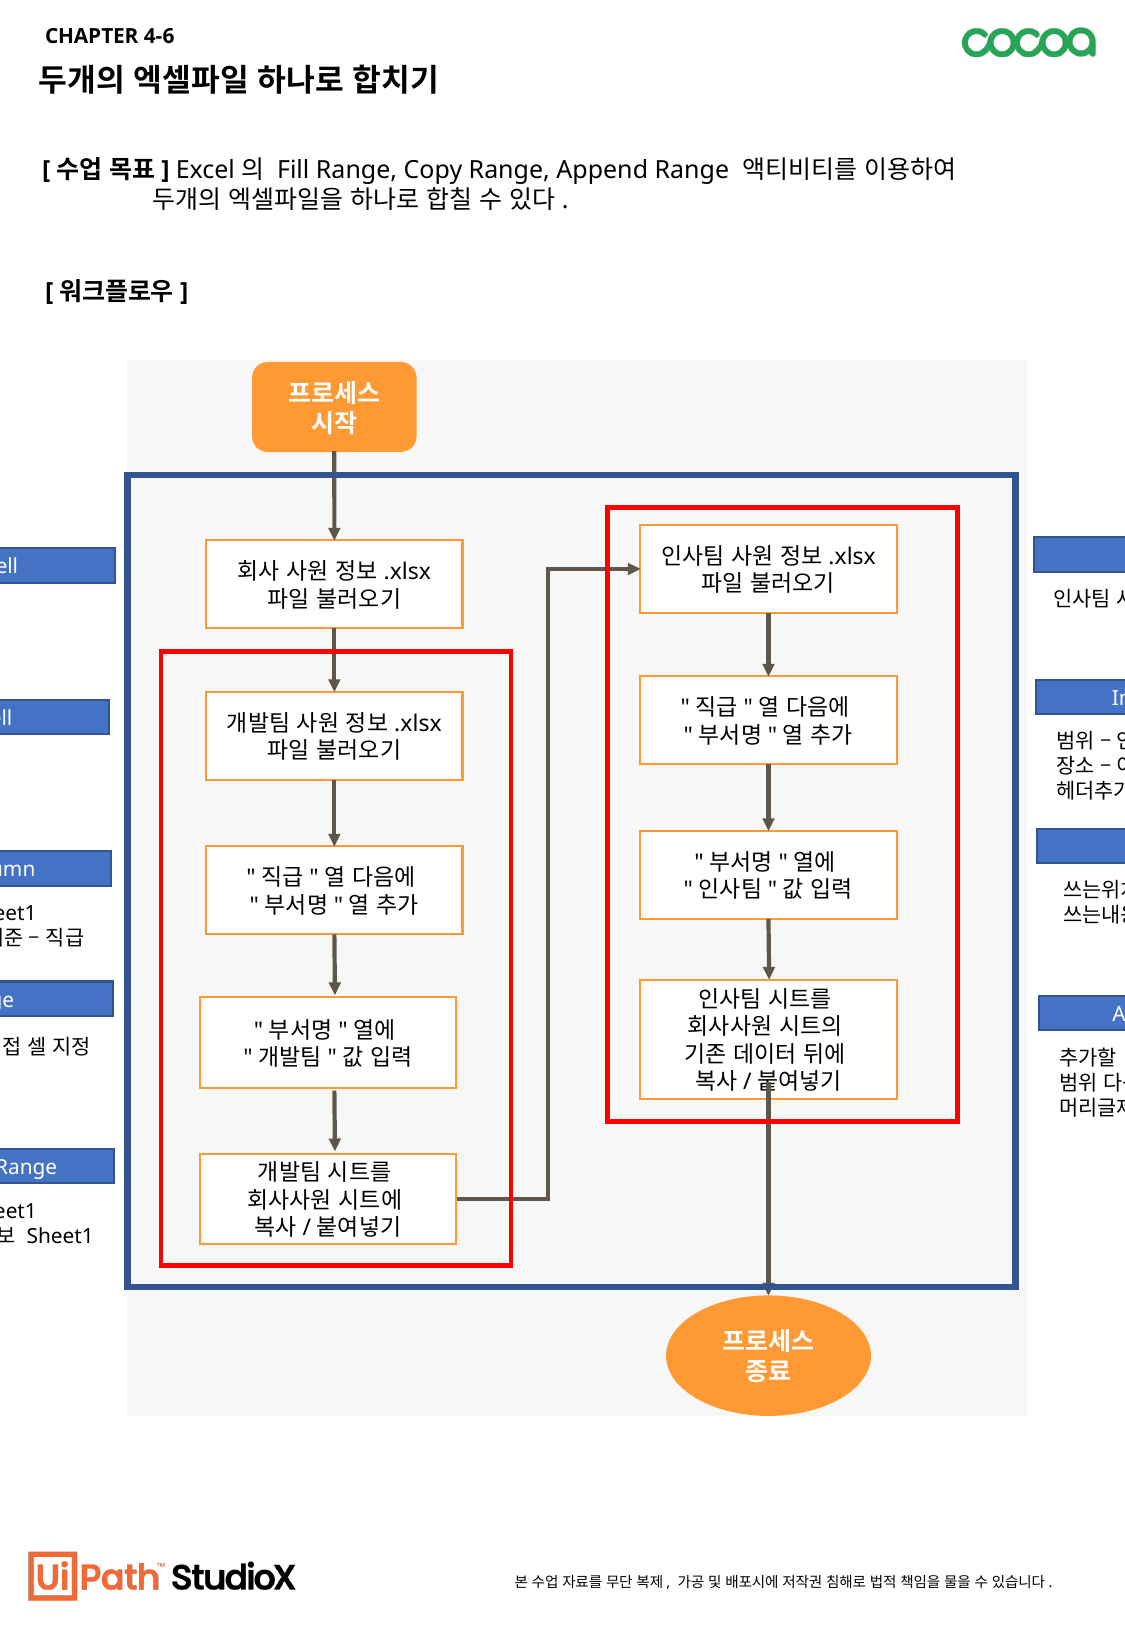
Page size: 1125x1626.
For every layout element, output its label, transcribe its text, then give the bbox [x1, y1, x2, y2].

text_box Fill Range [0, 980, 114, 1017]
text_box Append Range [1038, 995, 1125, 1031]
text_box Fill Range [1036, 828, 1125, 864]
text_box 범위 – 개발팀 Sheet1 장소 – 이후 , 열기준 – 직급 헤더추가 - 부서명 [0, 892, 100, 980]
text_box 쓰는위치 : 인사팀 엑셀 직접 셀 지정 쓰는내용 : ‘인사팀’ [1048, 869, 1125, 935]
text_box 두개의 엑셀파일 하나로 합치기 [24, 52, 563, 105]
picture [27, 1550, 297, 1602]
text_box CHAPTER 4-6 [30, 15, 225, 56]
text_box 추가할 Excel 범위 : 인사팀 Sheet1 범위 다음에 추가 : 회사사원정보 Sheet1 머리글제외 체크 [1044, 1036, 1125, 1127]
text_box Copy/Paste Range [0, 1148, 115, 1184]
text_box Insert Column [1035, 679, 1125, 715]
text_box [126, 359, 1028, 1417]
text_box 프로세스 시작 [252, 361, 417, 453]
text_box 소스 : 개발팀 Sheet1 대상 : 회사사원정보 Sheet1 [0, 1189, 109, 1255]
picture [957, 23, 1103, 64]
text_box Use Excell [1033, 536, 1125, 573]
text_box 쓰는위치 : 개발팀 엑셀 직접 셀 지정 쓰는내용 : ‘개발팀’ [0, 1026, 106, 1091]
text_box [수업 목표] Excel의 Fill Range, Copy Range, Append Range 액티비티를 이용하여 두개의 엑셀파일을 하나로 합칠 수 있다. [27, 146, 1048, 221]
text_box [126, 474, 1017, 1288]
text_box Use Excell [0, 699, 110, 735]
text_box 인사팀 사원정보 [1039, 578, 1125, 619]
text_box Insert Column [0, 850, 112, 887]
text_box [456, 568, 641, 1199]
text_box 프로세스 종료 [664, 1294, 873, 1417]
text_box [워크플로우] [30, 268, 1051, 313]
text_box 범위 – 인사팀팀 Sheet1 장소 – 이후 , 열기준 – 직급 헤더추가 - 부서명 [1041, 720, 1125, 811]
text_box 본 수업 자료를 무단 복제, 가공 및 배포시에 저작권 침해로 법적 책임을 물을 수 있습니다. [499, 1565, 1068, 1598]
text_box Use Excell [0, 547, 116, 584]
text_box [607, 506, 959, 1122]
text_box [160, 650, 512, 1267]
